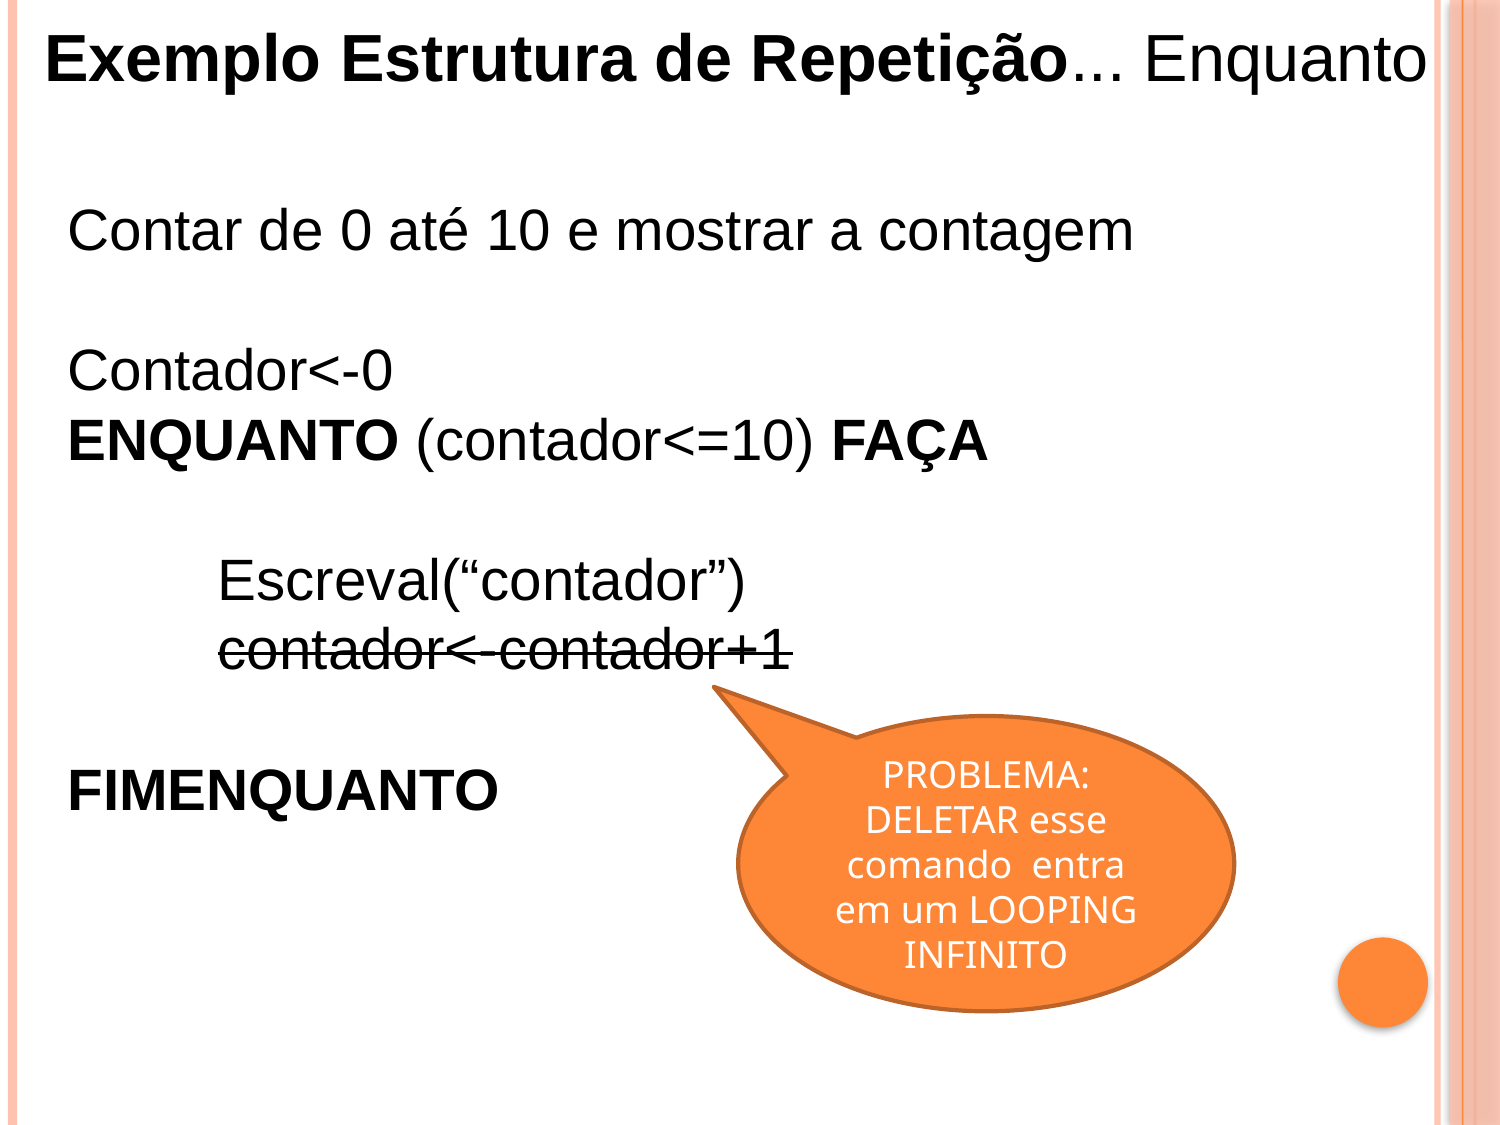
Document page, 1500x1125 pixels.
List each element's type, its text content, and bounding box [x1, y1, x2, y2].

text_box Exemplo Estrutura de Repetição... Enquanto [29, 7, 1459, 102]
text_box PROBLEMA: DELETAR esse comando entra em um LOOPING INFINITO [711, 684, 1237, 1014]
text_box Contar de 0 até 10 e mostrar a contagem Contador<-0 ENQUANTO (contador<=10) FAÇA Escreval(“contador”) contador<-contador+1 FIMENQUANTO [53, 184, 1337, 830]
